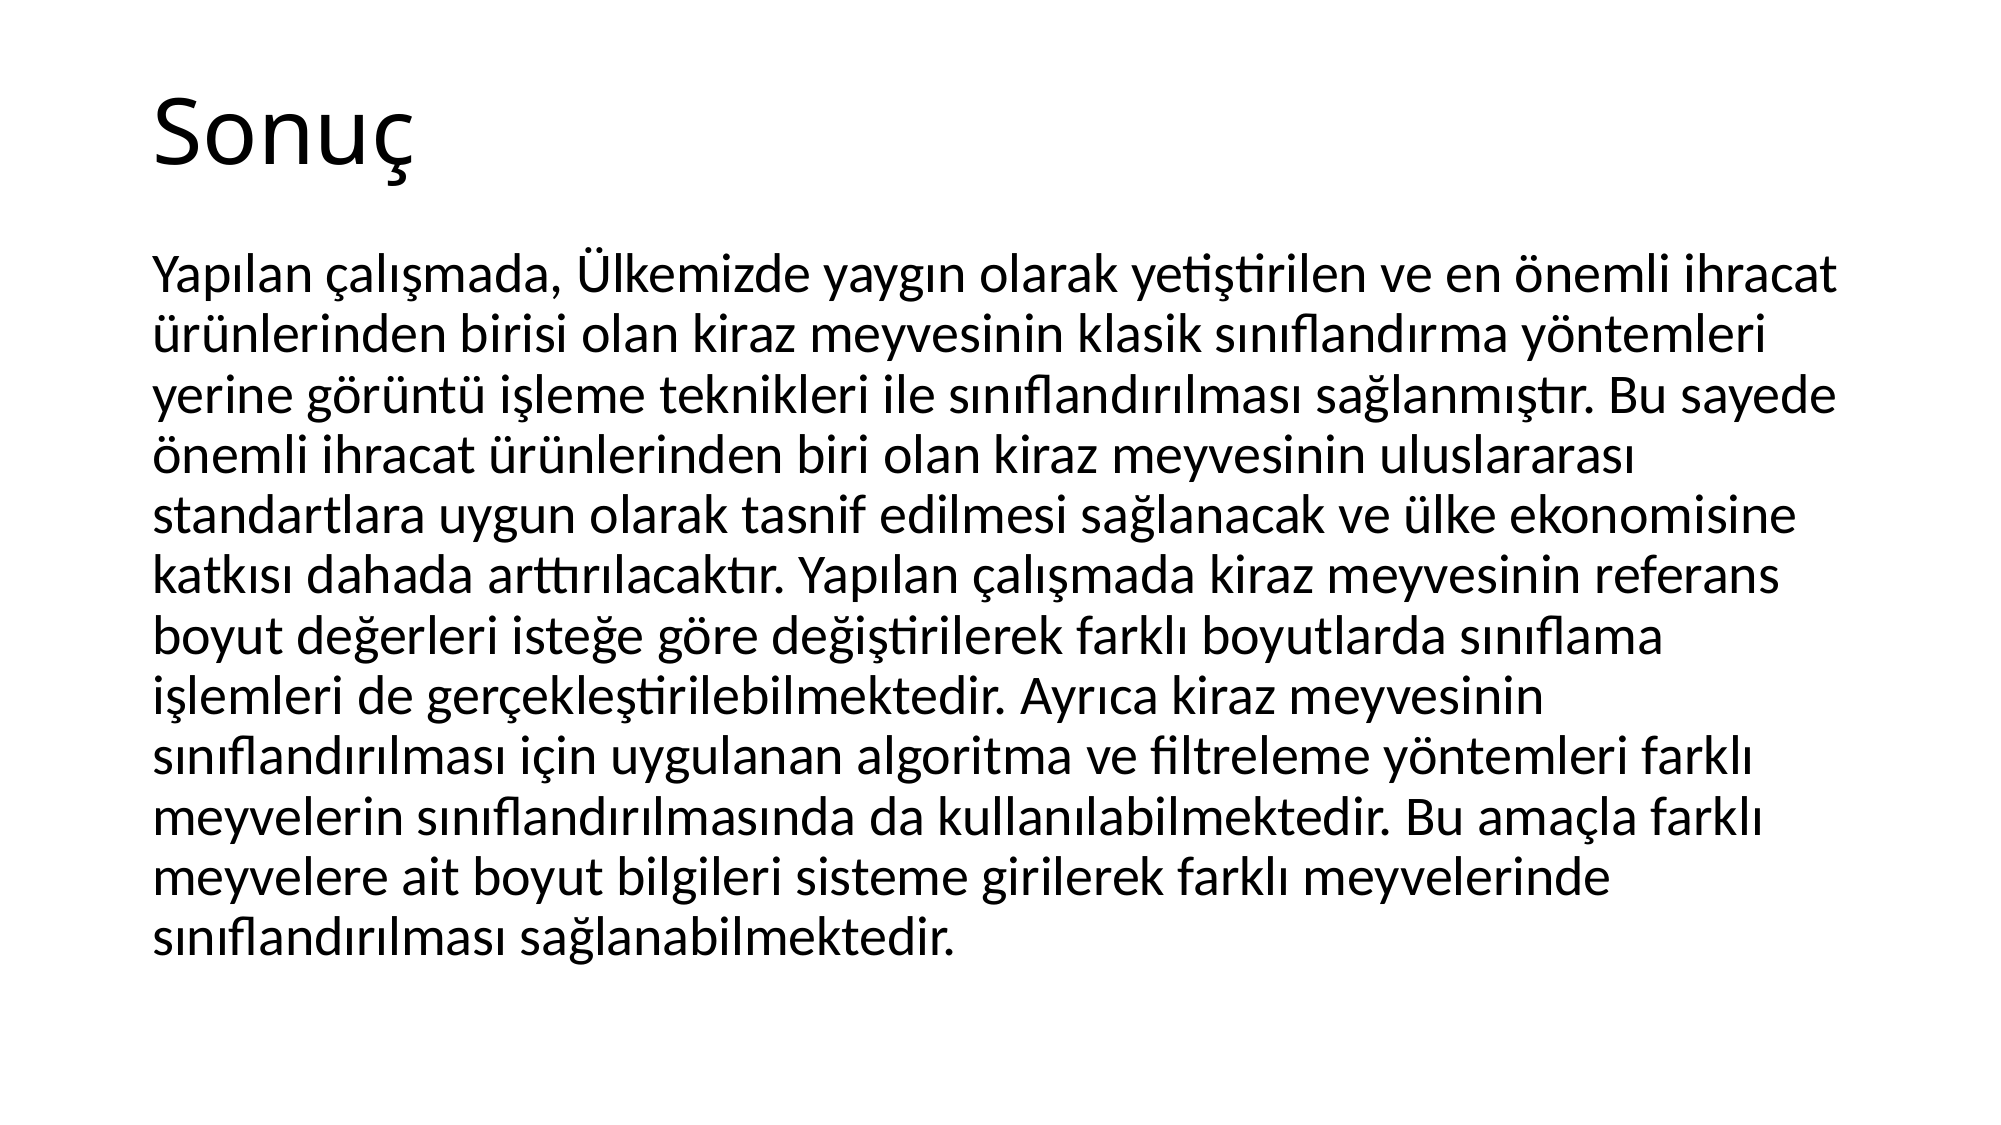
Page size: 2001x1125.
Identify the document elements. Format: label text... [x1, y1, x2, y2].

list Yapılan çalışmada, Ülkemizde yaygın olarak yetiştirilen ve en önemli ihracat ürünlerinden birisi olan kiraz meyvesinin klasik sınıflandırma yöntemleri yerine görüntü işleme teknikleri ile sınıflandırılması sağlanmıştır. Bu sayede önemli ihracat ürünlerinden biri olan kiraz meyvesinin uluslararası standartlara uygun olarak tasnif edilmesi sağlanacak ve ülke ekonomisine katkısı dahada arttırılacaktır. Yapılan çalışmada kiraz meyvesinin referans boyut değerleri isteğe göre değiştirilerek farklı boyutlarda sınıflama işlemleri de gerçekleştirilebilmektedir. Ayrıca kiraz meyvesinin sınıflandırılması için uygulanan algoritma ve filtreleme yöntemleri farklı meyvelerin sınıflandırılmasında da kullanılabilmektedir. Bu amaçla farklı meyvelere ait boyut bilgileri sisteme girilerek farklı meyvelerinde sınıflandırılması sağlanabilmektedir. [137, 236, 1863, 1014]
title Sonuç [137, 59, 1863, 211]
